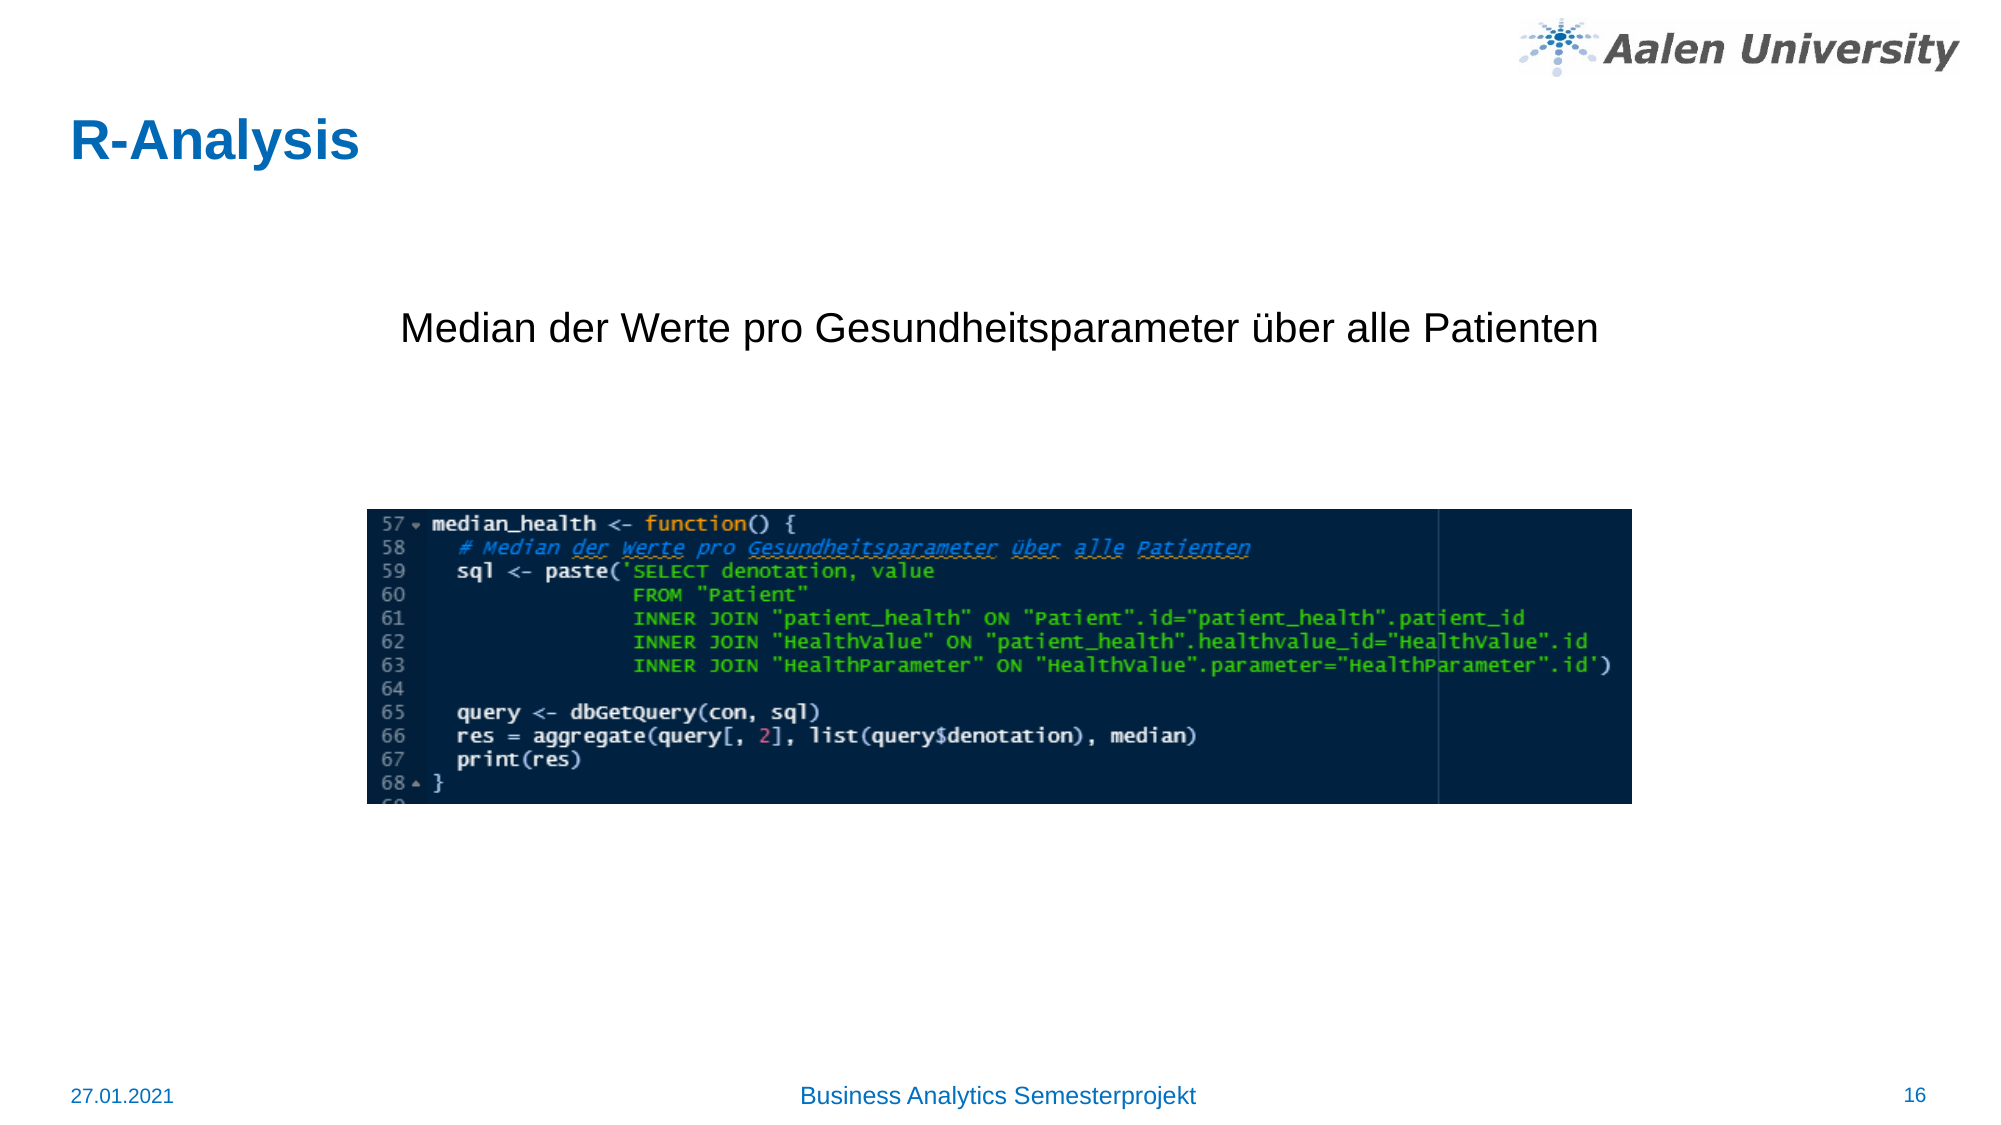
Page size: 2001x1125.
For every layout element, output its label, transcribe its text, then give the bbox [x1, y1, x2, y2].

text_box [80, 277, 1969, 1001]
picture [1519, 18, 1960, 77]
picture [367, 509, 1633, 804]
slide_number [55, 1065, 506, 1125]
title R-Analysis [55, 90, 1944, 184]
text_box Median der Werte pro Gesundheitsparameter über alle Patienten [137, 299, 1863, 1014]
footer Business Analytics Semesterprojekt [661, 1064, 1337, 1125]
slide_number 16 [1491, 1064, 1942, 1125]
